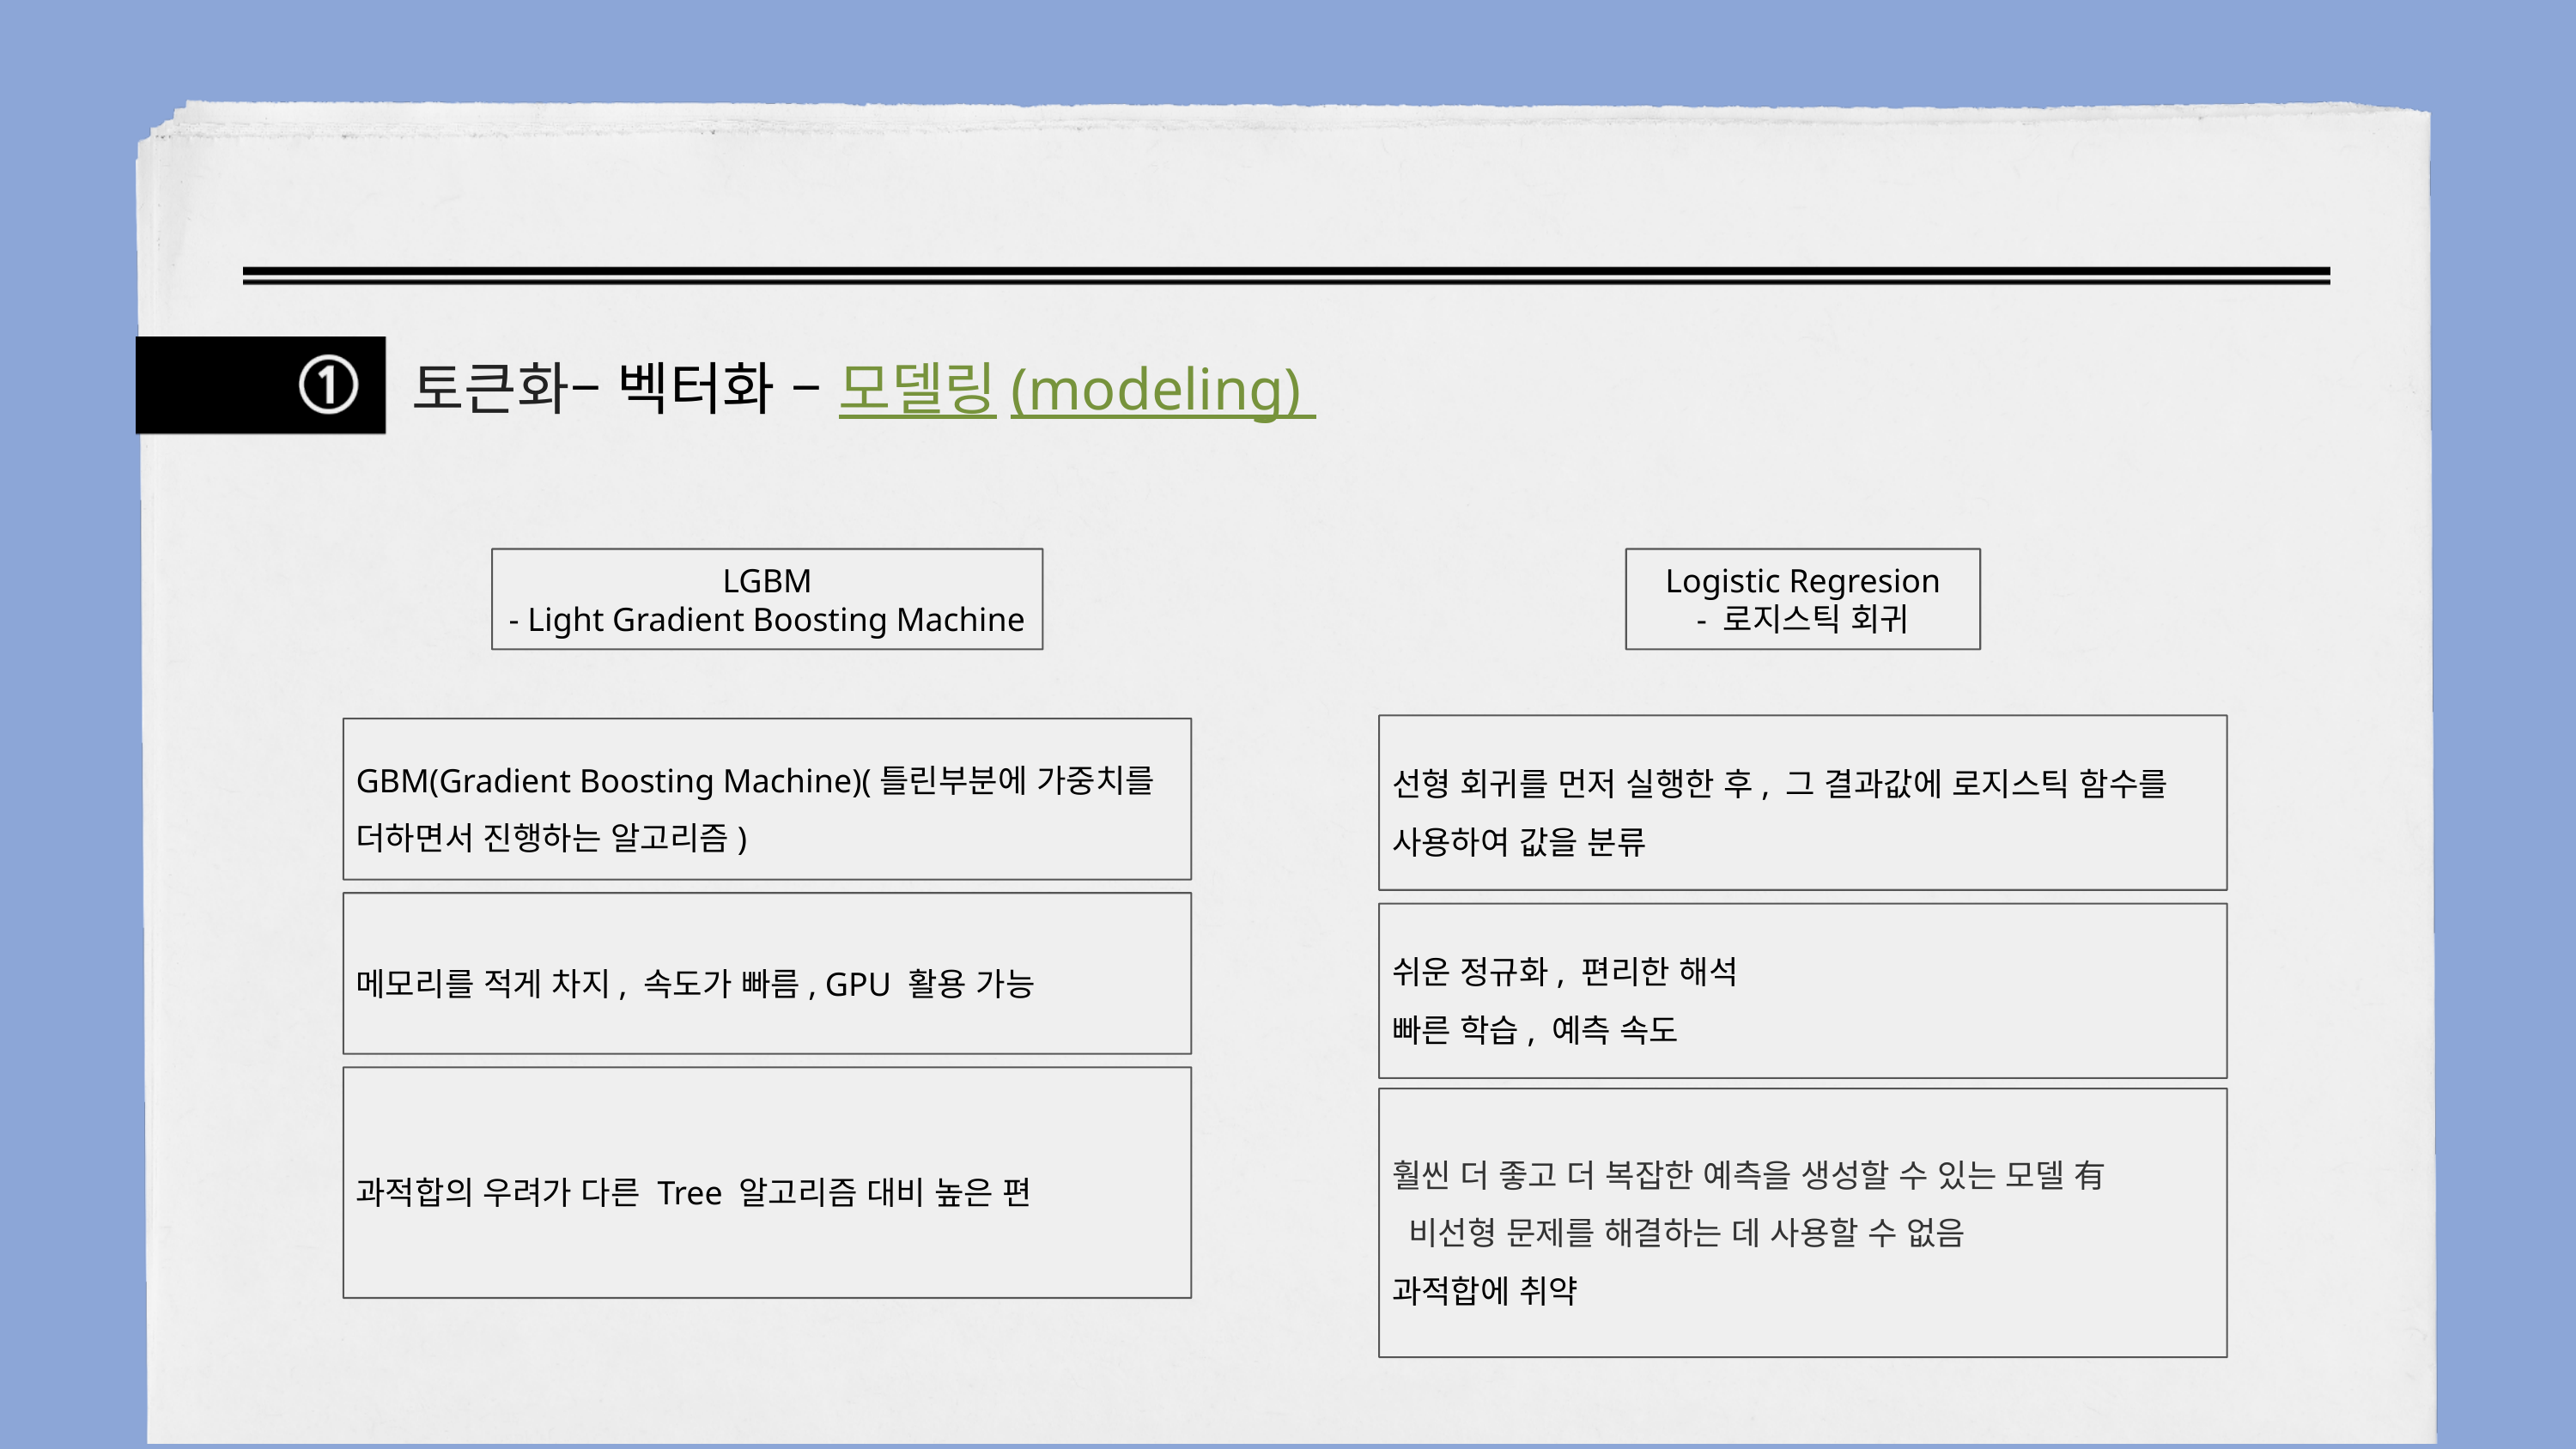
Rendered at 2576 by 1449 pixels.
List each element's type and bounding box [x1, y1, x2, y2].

picture [135, 100, 2439, 1444]
text_box [243, 255, 2330, 293]
text_box [135, 336, 276, 435]
